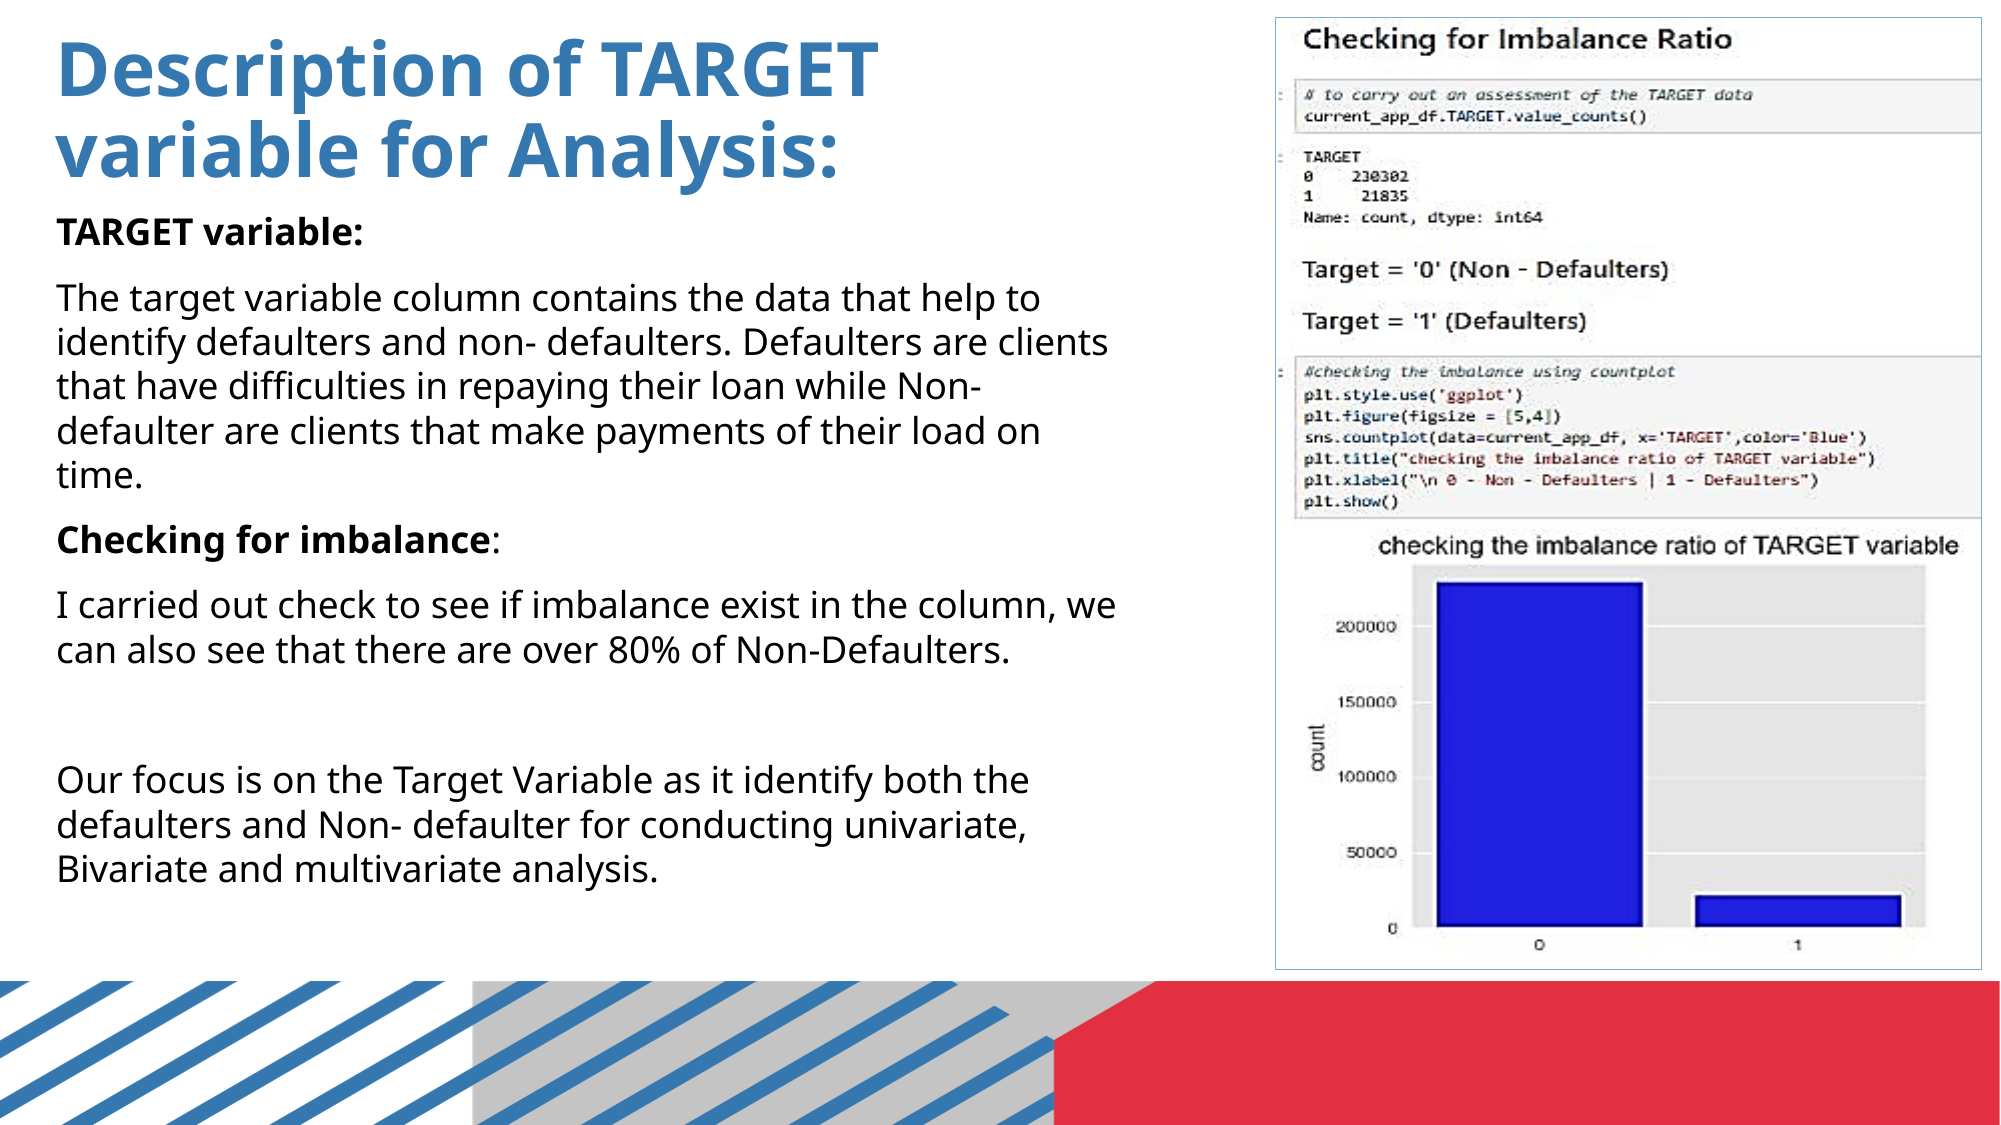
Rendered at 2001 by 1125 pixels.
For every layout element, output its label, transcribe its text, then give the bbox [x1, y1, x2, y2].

picture [0, 981, 2000, 1125]
list TARGET variable: The target variable column contains the data that help to identify defaulters and non- defaulters. Defaulters are clients that have difficulties in repaying their loan while Non- defaulter are clients that make payments of their load on time. Checking for imbalance: I carried out check to see if imbalance exist in the column, we can also see that there are over 80% of Non-Defaulters. Our focus is on the Target Variable as it identify both the defaulters and Non- defaulter for conducting univariate, Bivariate and multivariate analysis. [41, 201, 1142, 905]
picture [1274, 17, 1982, 970]
title Description of TARGET variable for Analysis: [41, 24, 1210, 178]
